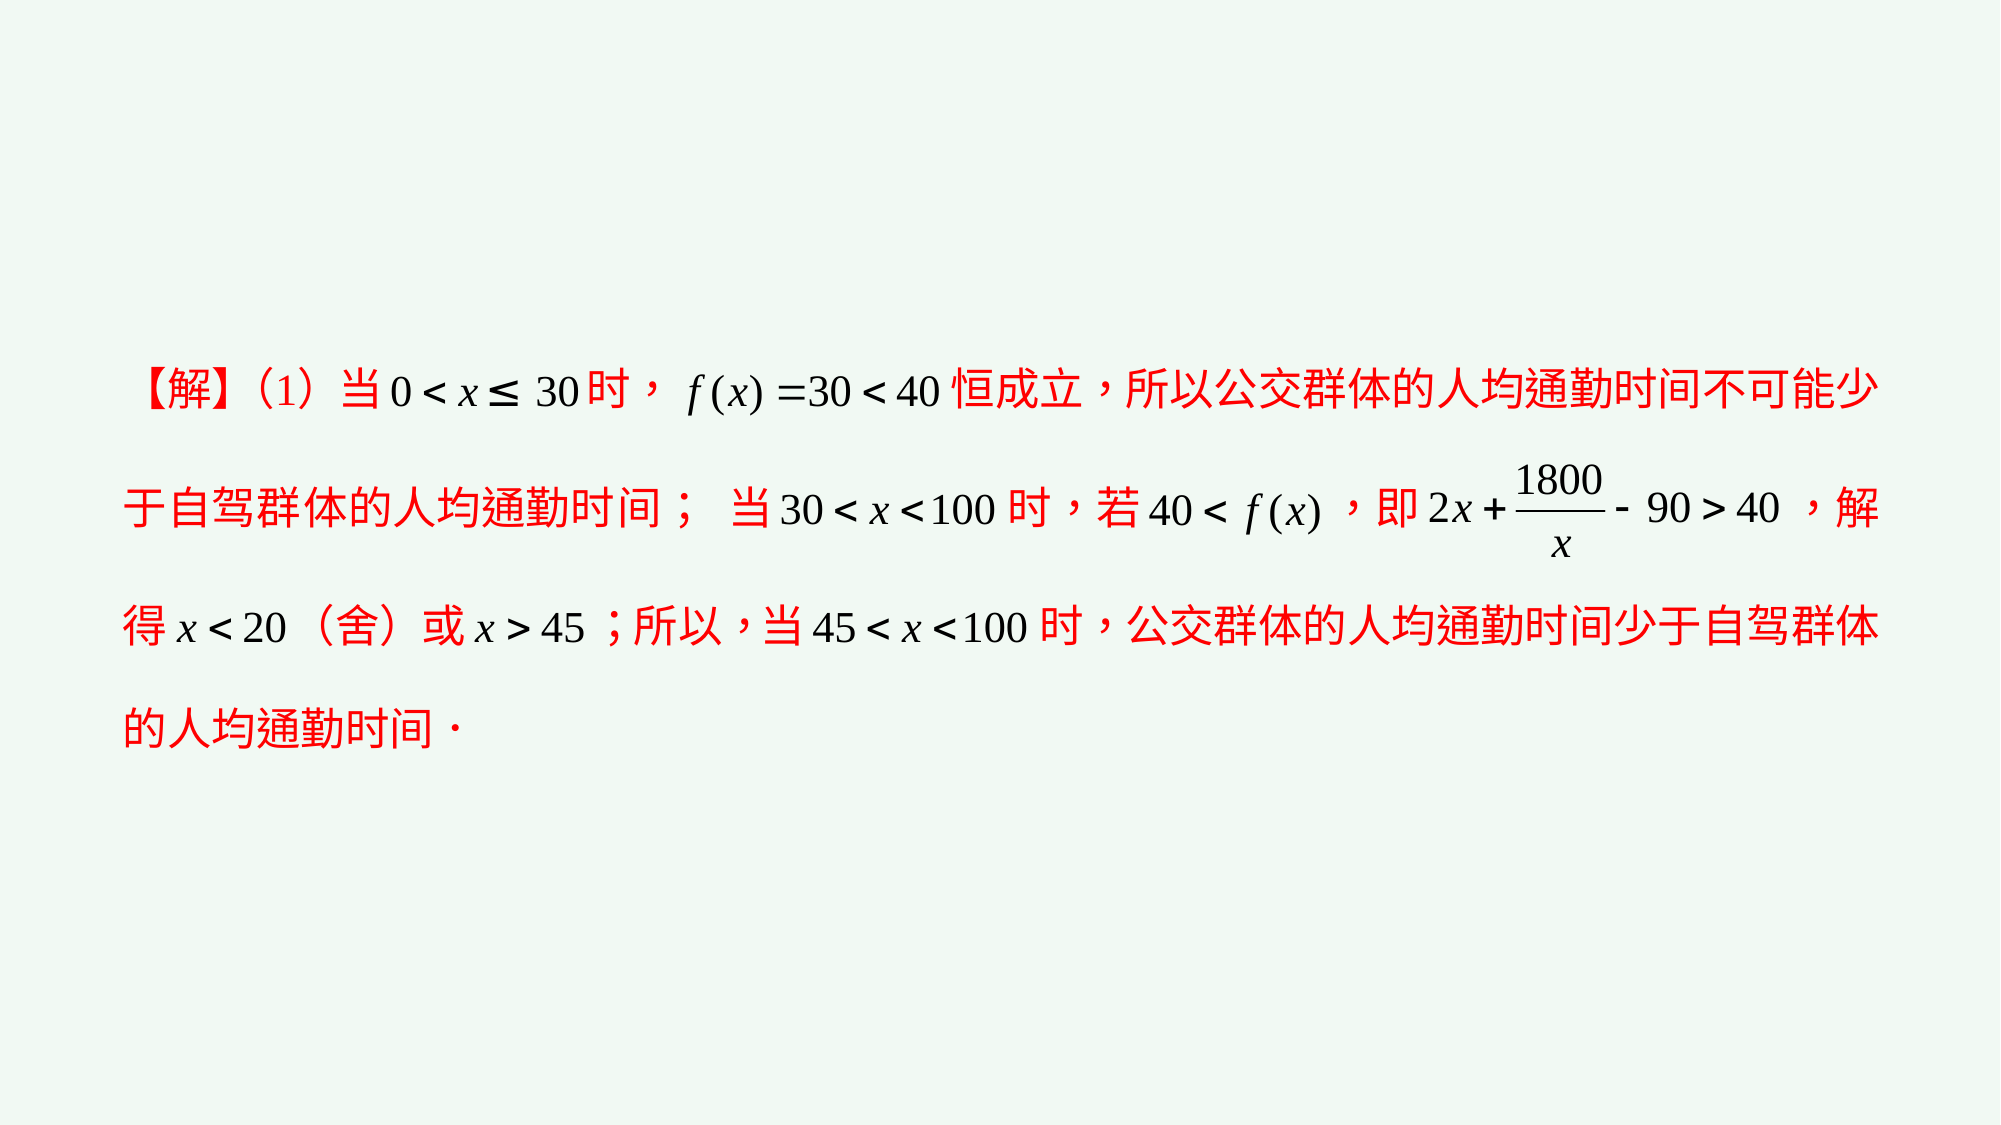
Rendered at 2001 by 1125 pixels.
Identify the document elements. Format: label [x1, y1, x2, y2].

text_box [122, 344, 1881, 781]
